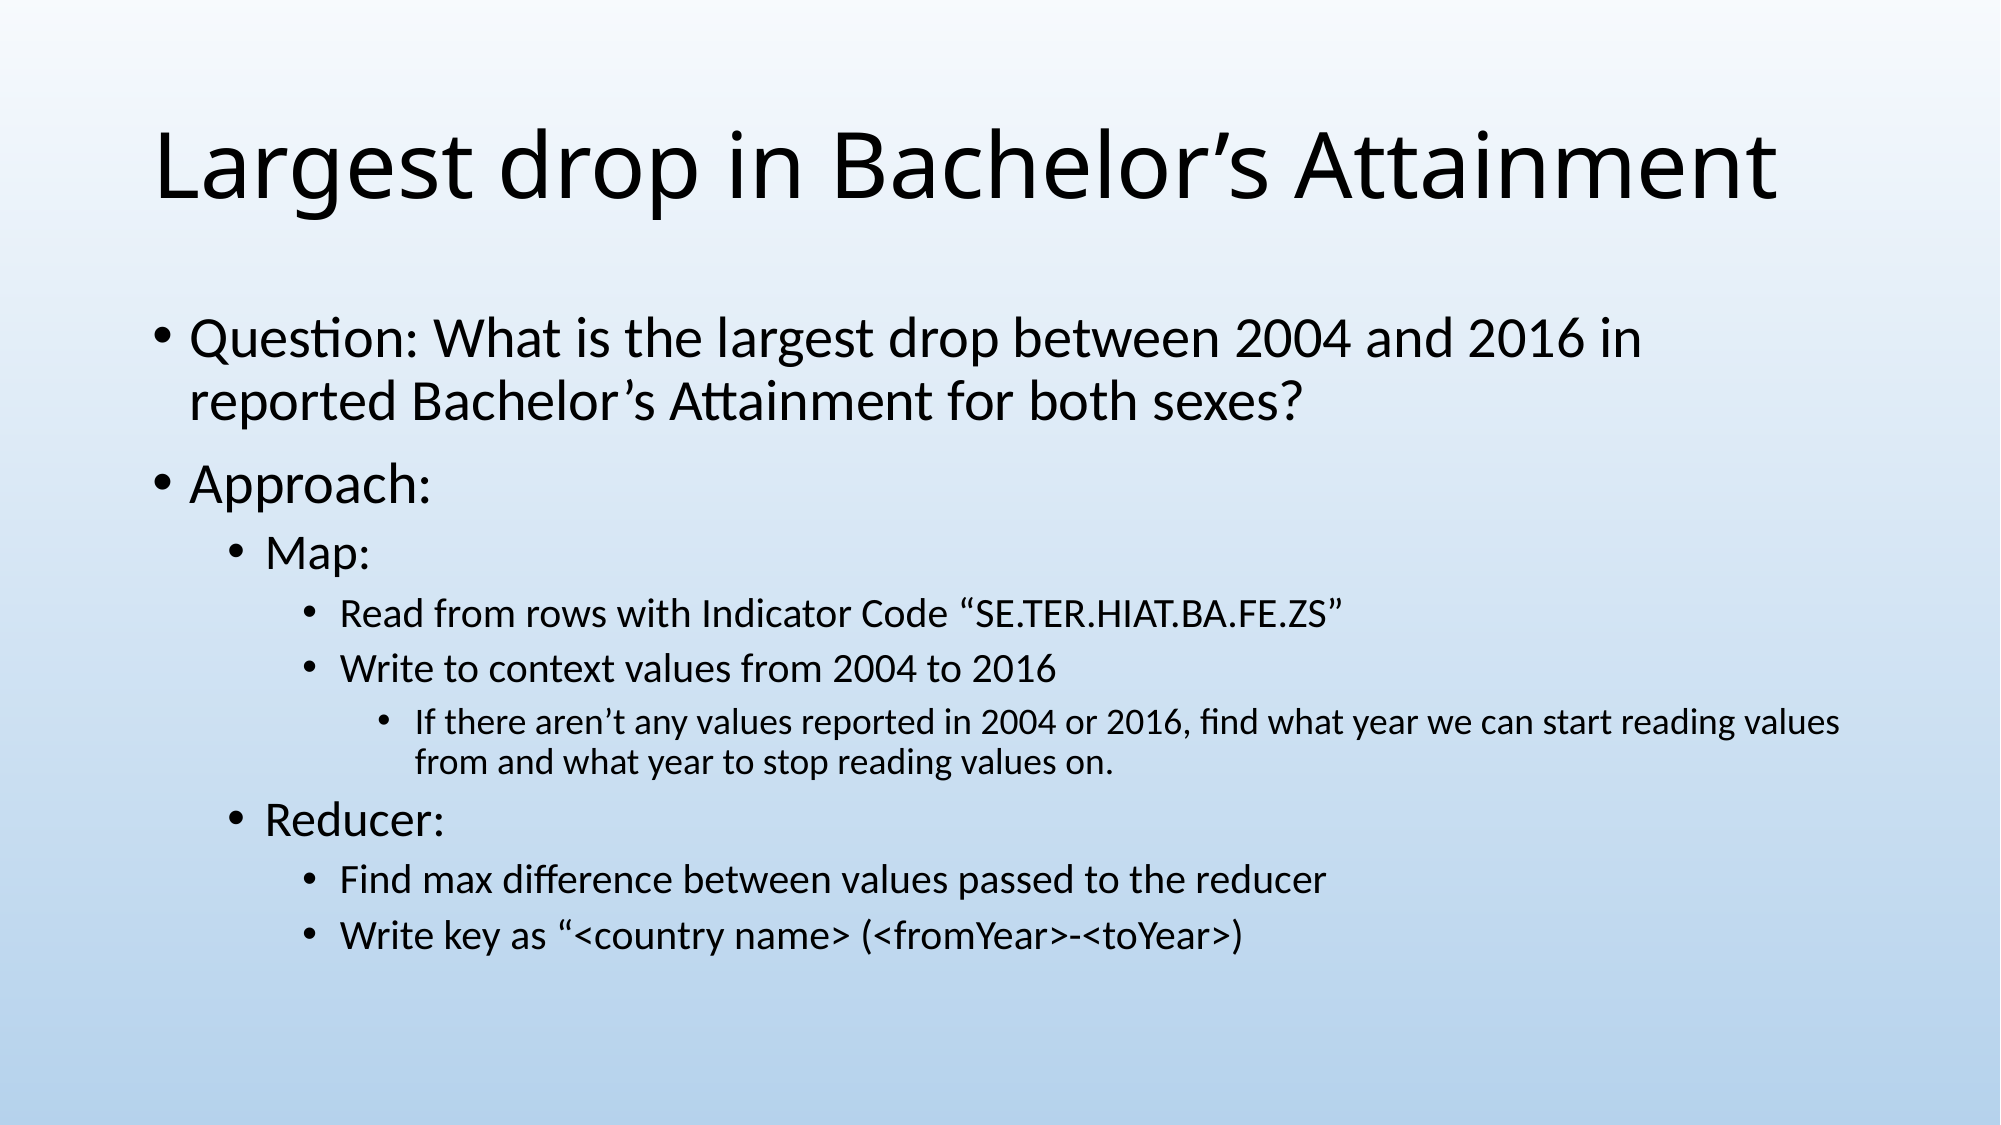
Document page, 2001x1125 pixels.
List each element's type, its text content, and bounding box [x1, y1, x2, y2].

list Question: What is the largest drop between 2004 and 2016 in reported Bachelor’s Attainment for both sexes? Approach: Map: Read from rows with Indicator Code “SE.TER.HIAT.BA.FE.ZS” Write to context values from 2004 to 2016 If there aren’t any values reported in 2004 or 2016, find what year we can start reading values from and what year to stop reading values on. Reducer: Find max difference between values passed to the reducer Write key as “<country name> (<fromYear>-<toYear>) [137, 299, 1863, 1014]
title Largest drop in Bachelor’s Attainment [137, 59, 1863, 278]
